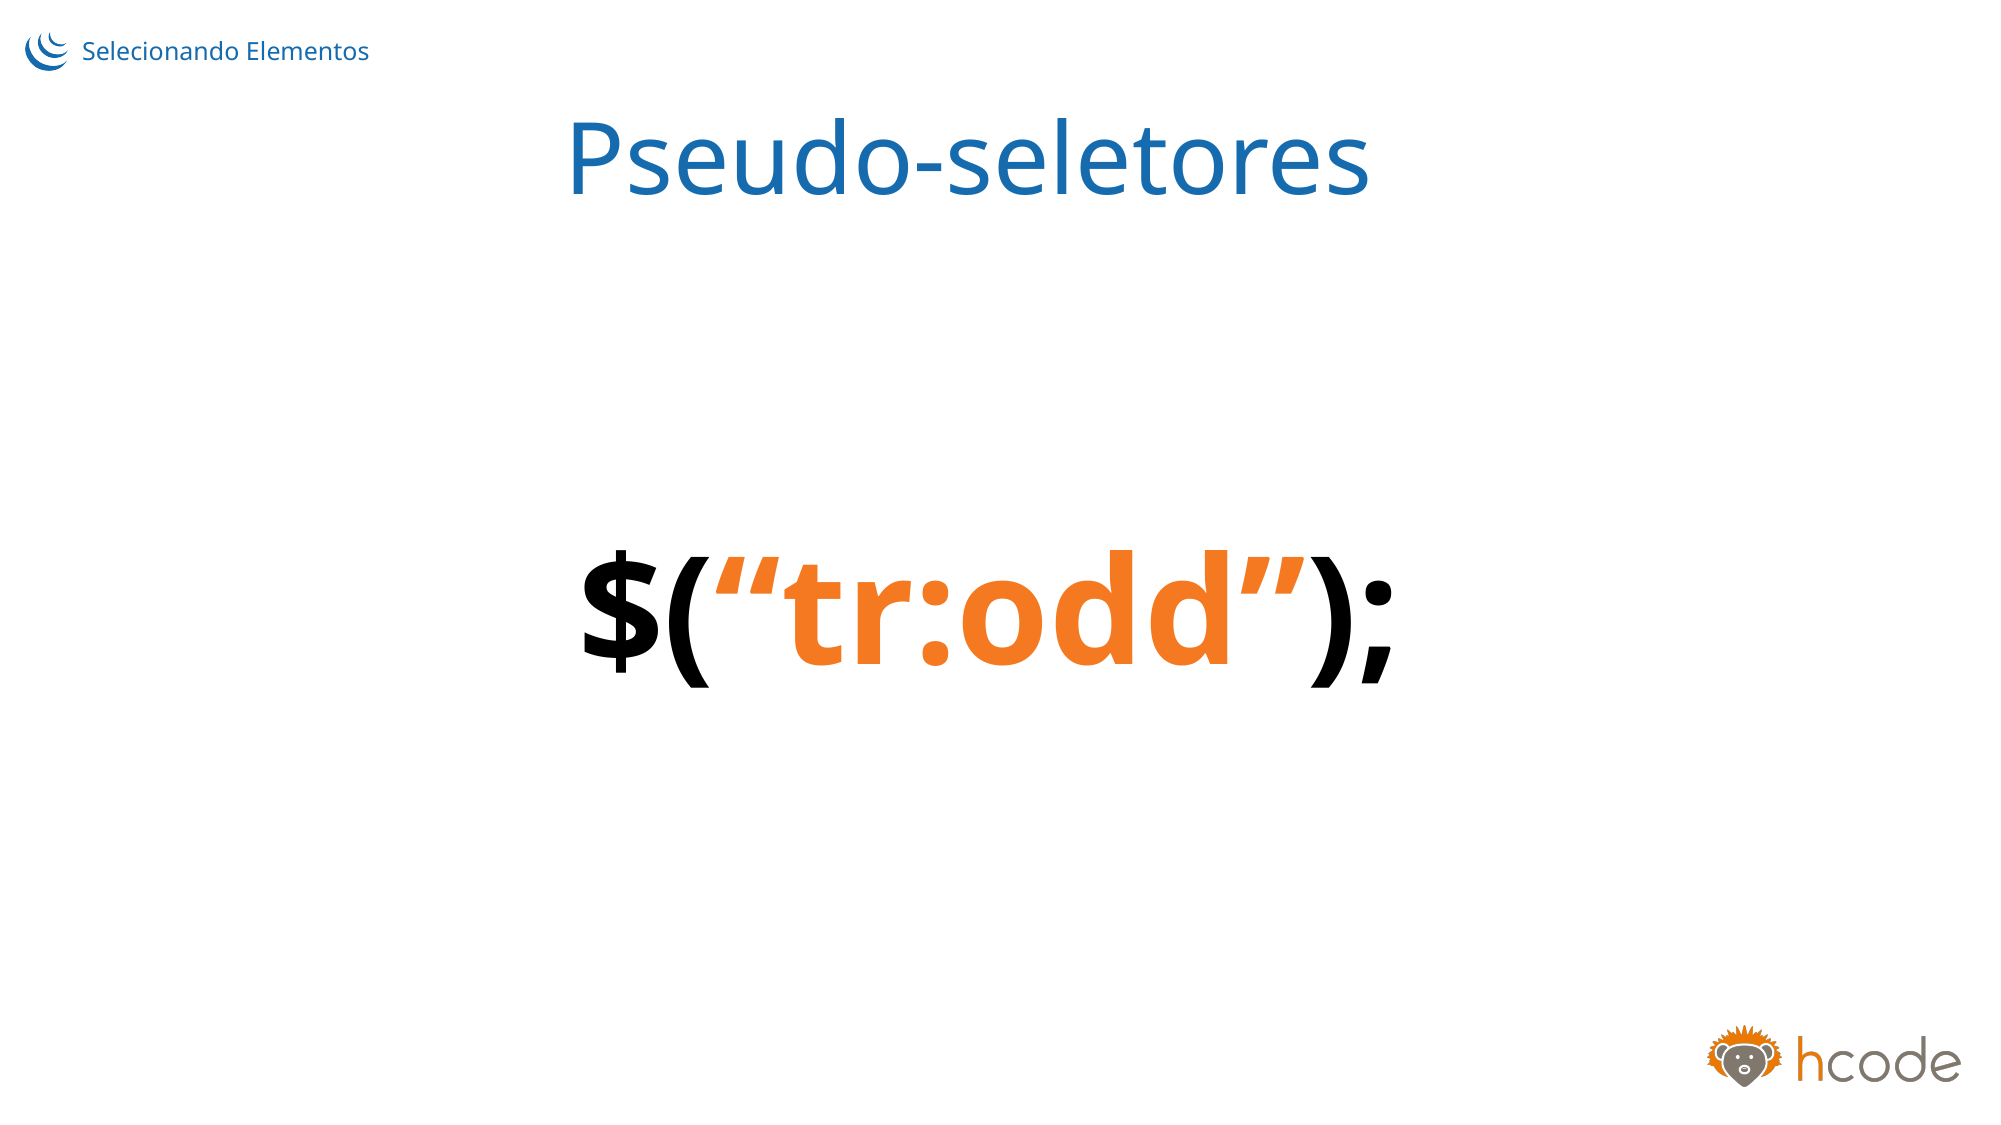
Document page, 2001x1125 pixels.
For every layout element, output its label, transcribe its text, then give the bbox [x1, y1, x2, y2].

picture [1707, 1025, 1962, 1087]
text_box $(“tr:odd”); [99, 506, 1879, 704]
text_box Pseudo-seletores [119, 70, 1819, 238]
picture [25, 32, 68, 72]
text_box Selecionando Elementos [67, 20, 1445, 84]
